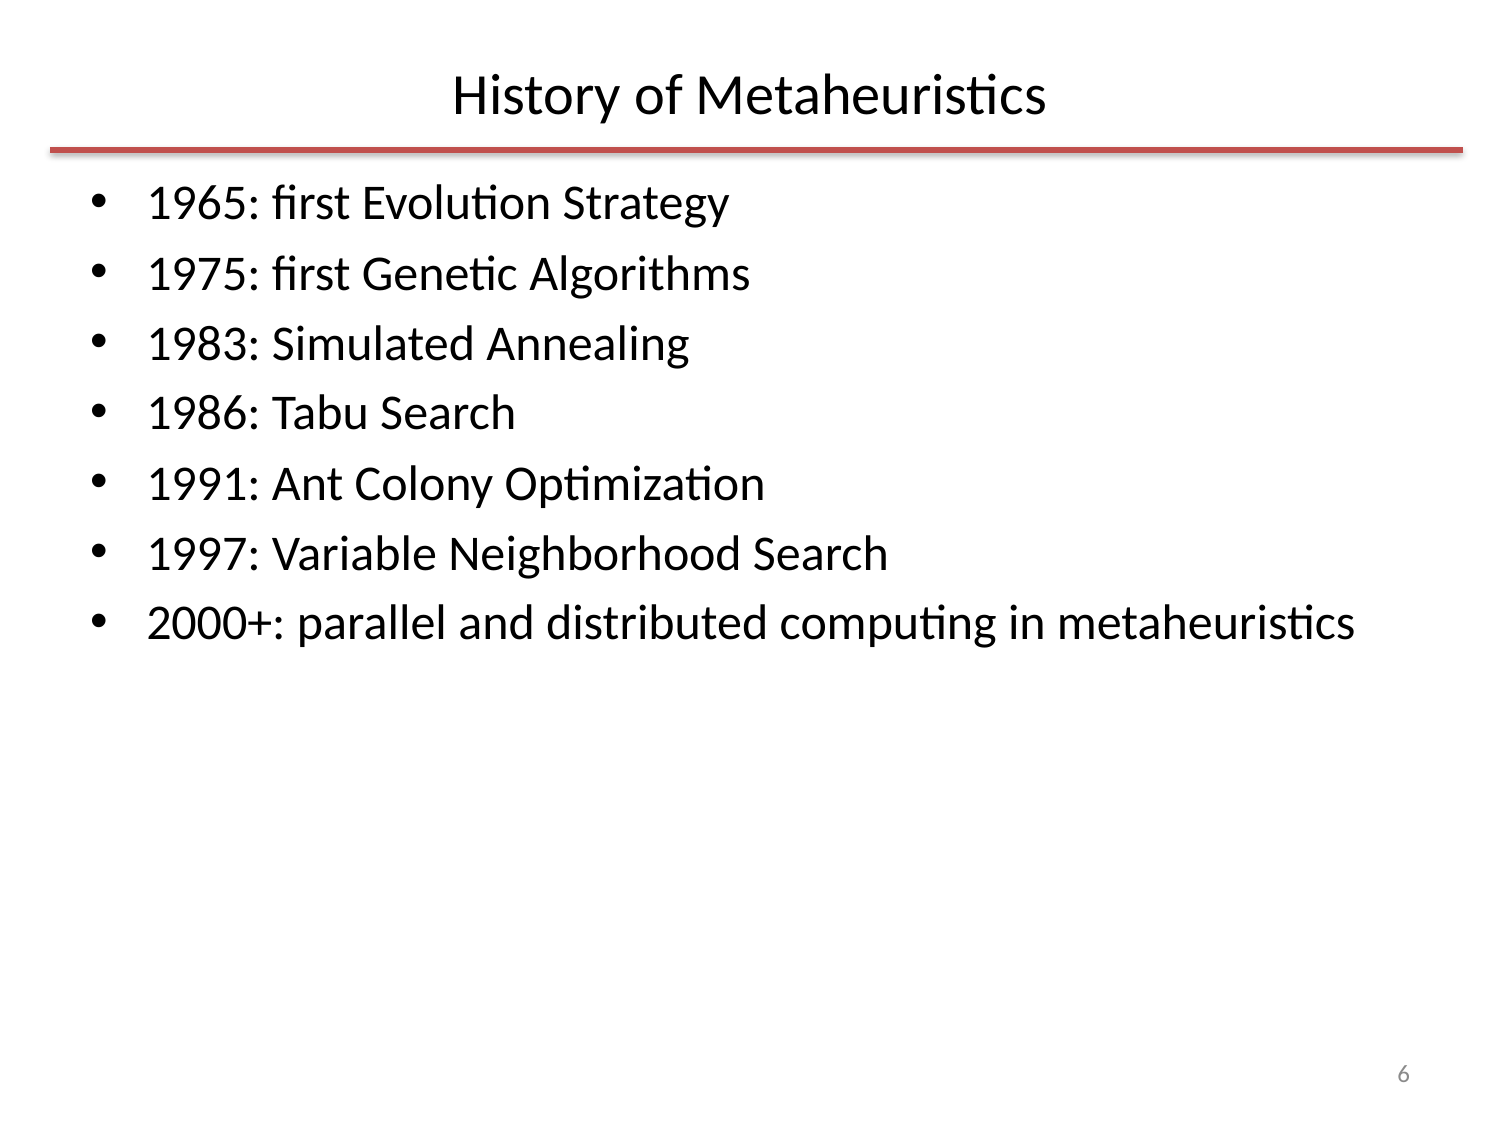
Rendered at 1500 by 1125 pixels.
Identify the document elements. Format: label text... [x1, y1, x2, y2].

list 1965: first Evolution Strategy 1975: first Genetic Algorithms 1983: Simulated Annealing 1986: Tabu Search 1991: Ant Colony Optimization 1997: Variable Neighborhood Search 2000+: parallel and distributed computing in metaheuristics [75, 162, 1425, 1038]
title History of Metaheuristics [75, 45, 1425, 138]
slide_number 6 [1074, 1042, 1425, 1103]
